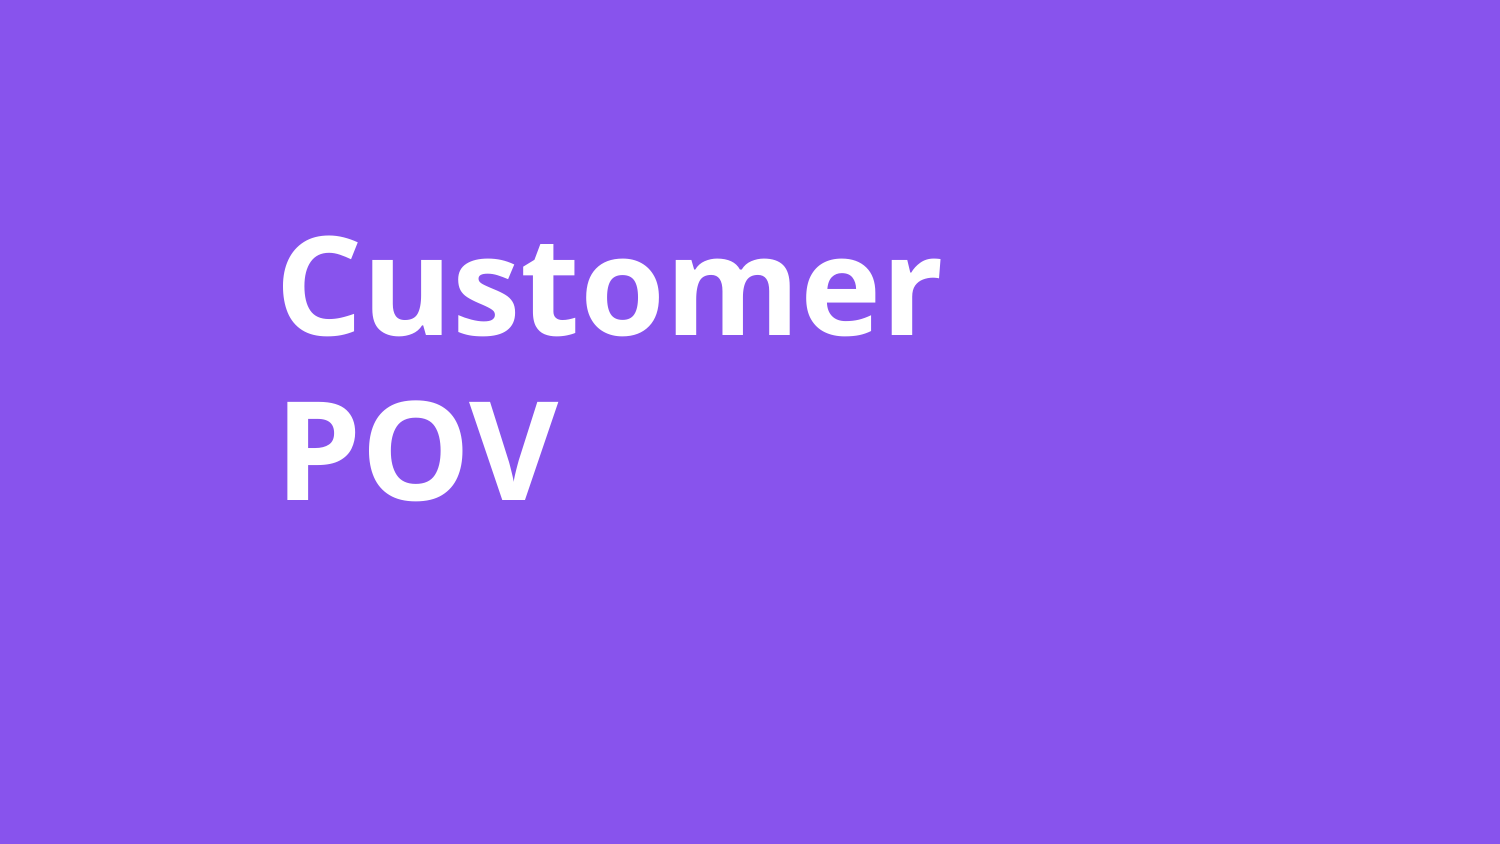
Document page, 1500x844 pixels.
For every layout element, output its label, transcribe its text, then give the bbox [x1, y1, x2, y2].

title Customer POV [275, 315, 1228, 528]
